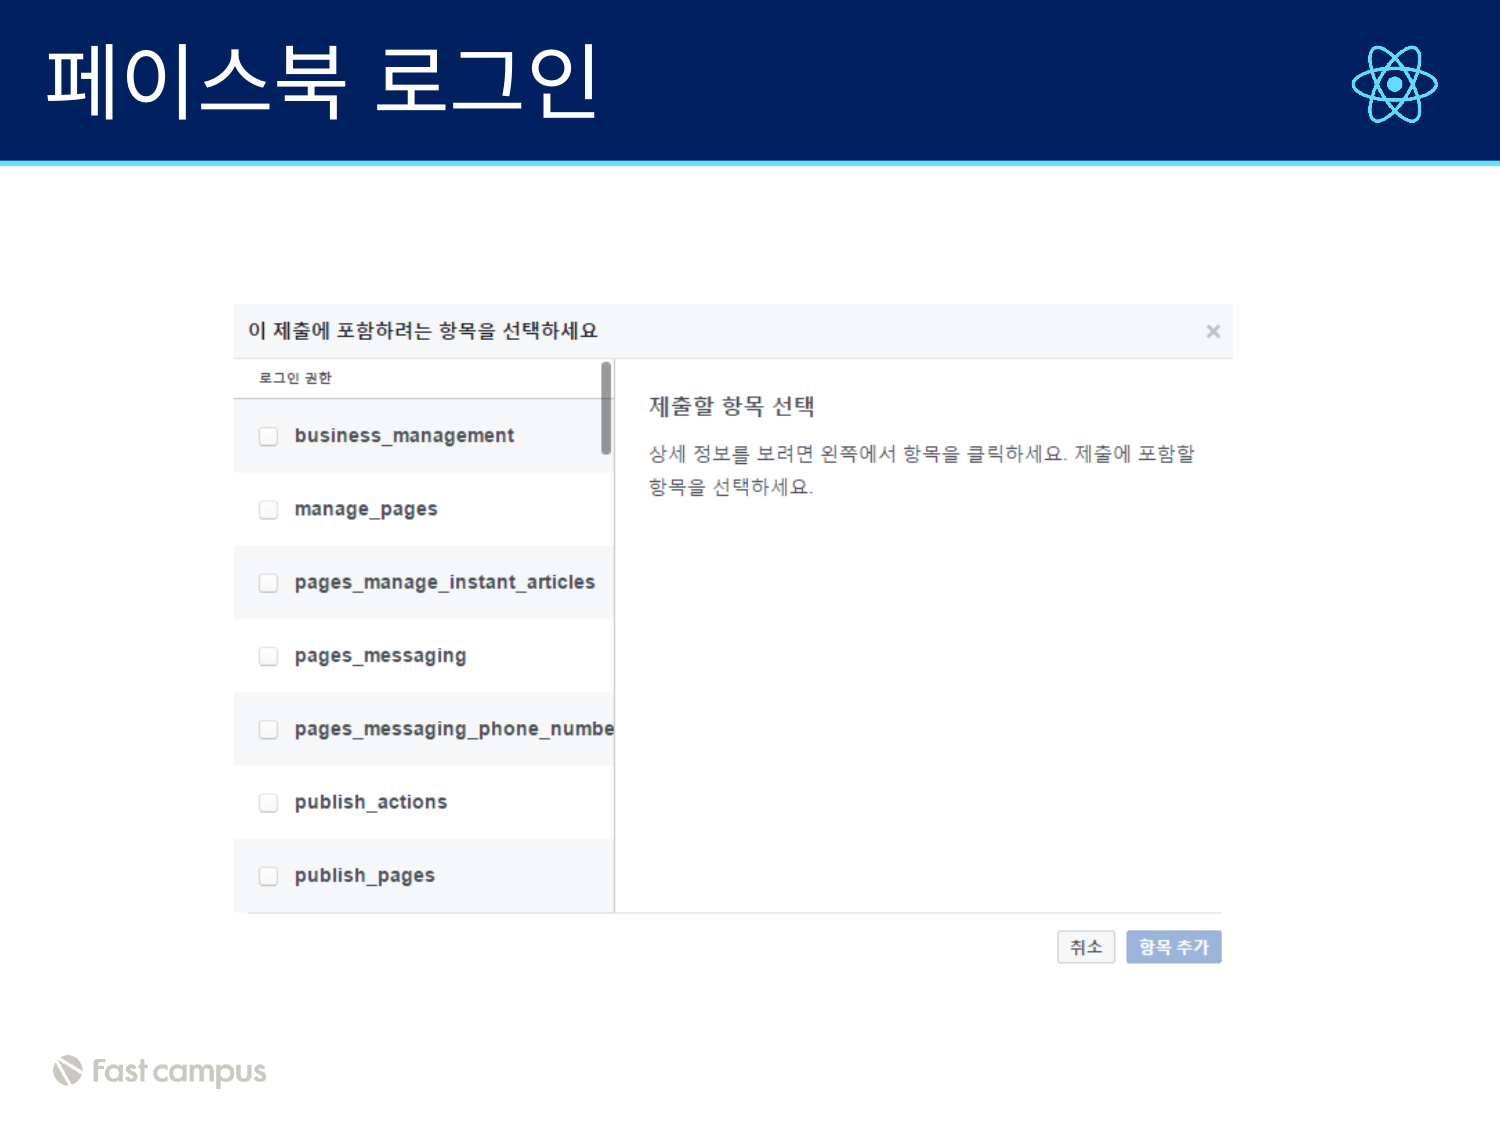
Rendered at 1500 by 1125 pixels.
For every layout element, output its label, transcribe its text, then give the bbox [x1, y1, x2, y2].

picture [1380, 36, 1444, 135]
title 페이스북 로그인 [29, 0, 1380, 175]
picture [234, 304, 1234, 972]
